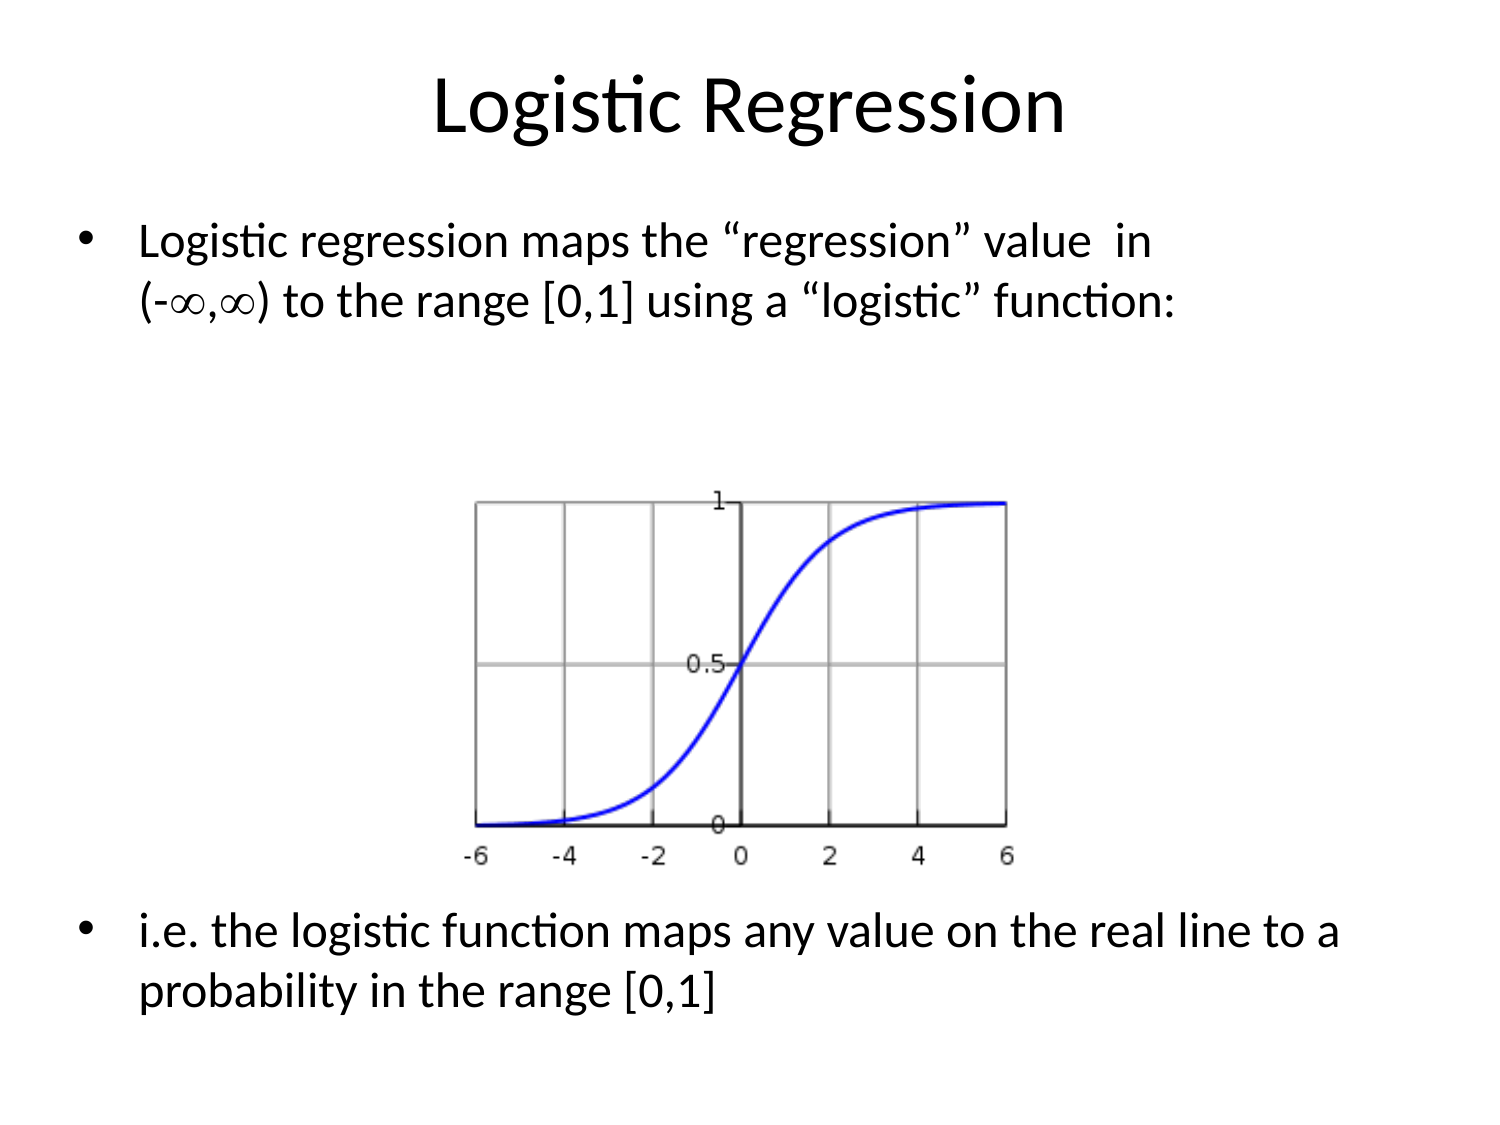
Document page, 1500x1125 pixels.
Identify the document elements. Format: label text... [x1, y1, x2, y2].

picture [431, 475, 1051, 889]
title Logistic Regression [75, 10, 1425, 188]
